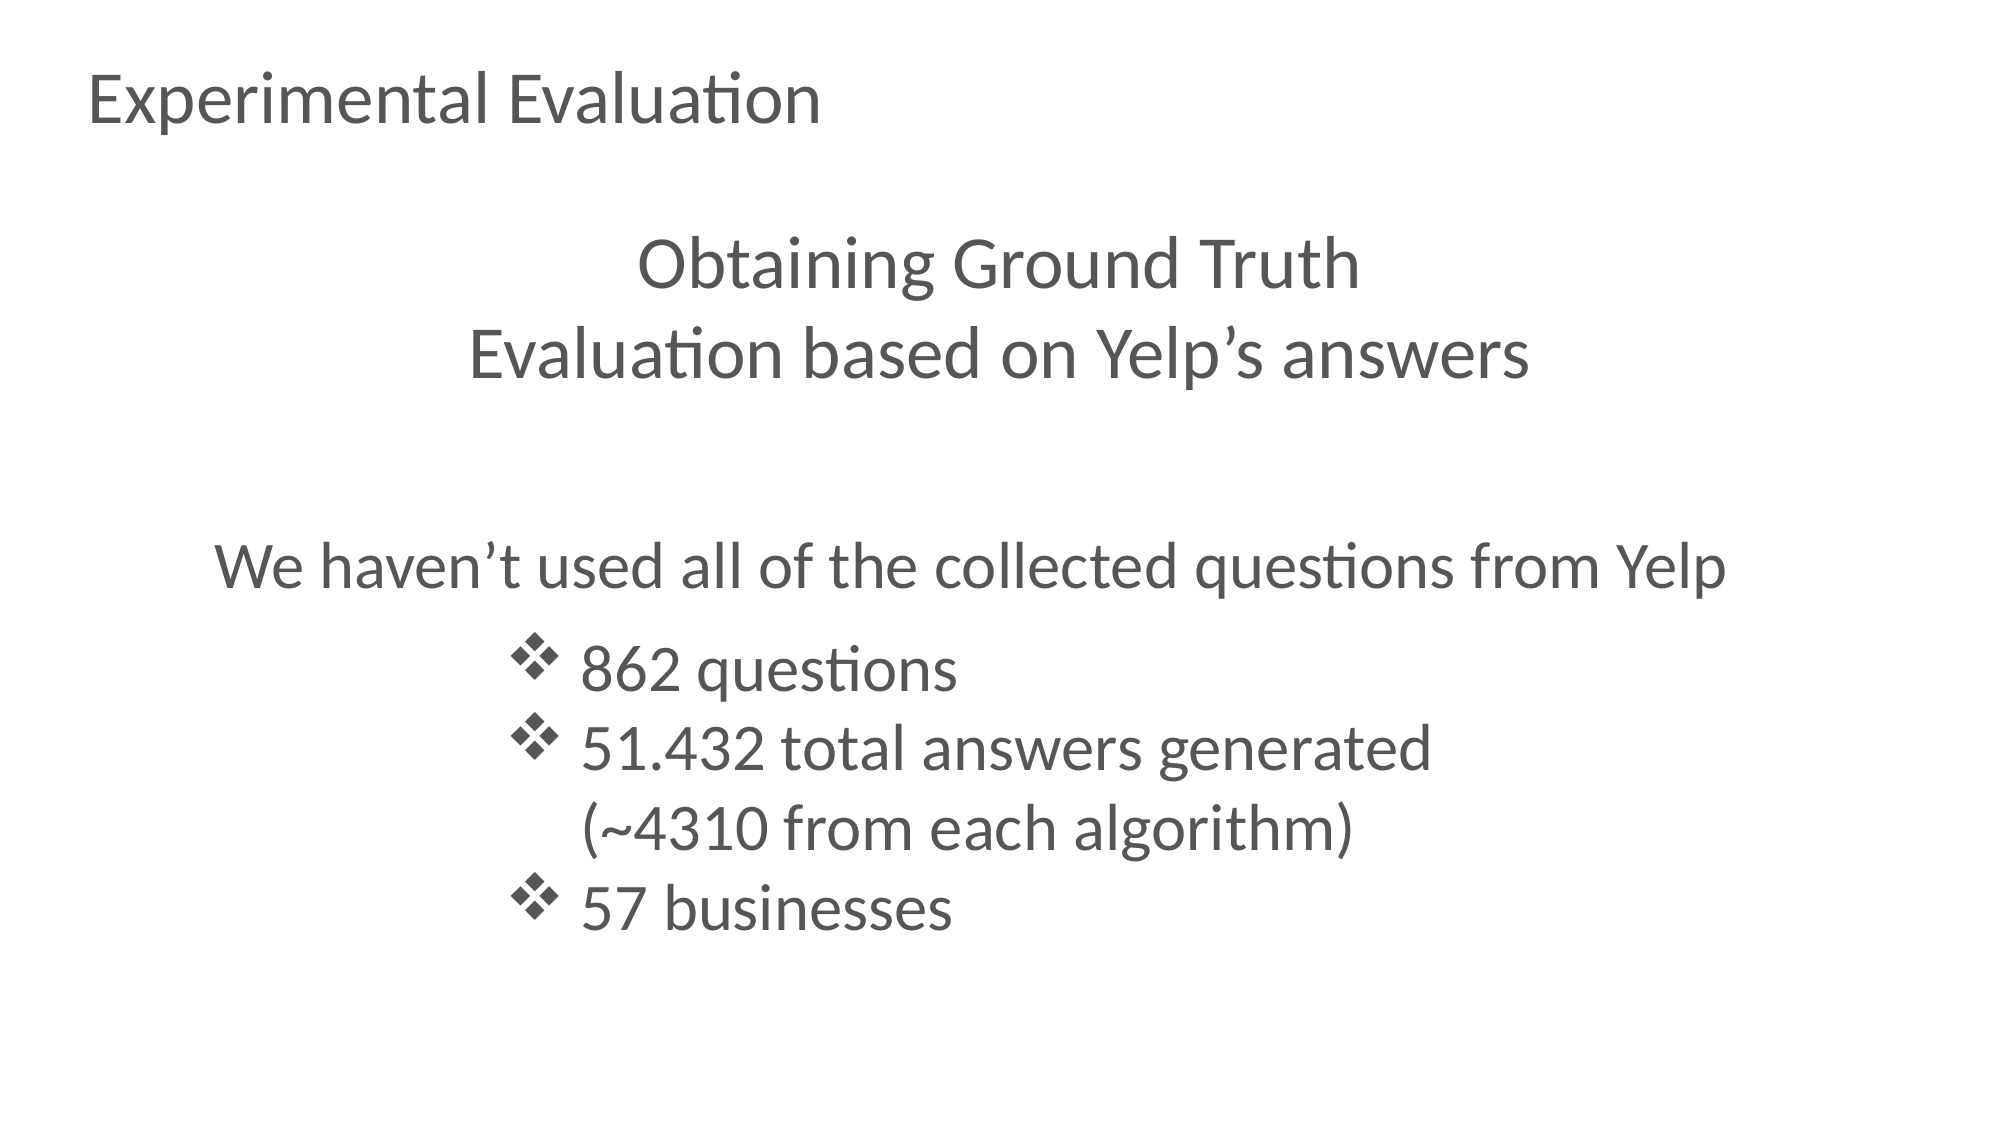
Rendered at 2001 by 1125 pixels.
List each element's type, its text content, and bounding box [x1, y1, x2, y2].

text_box Experimental Evaluation [73, 41, 972, 147]
text_box 862 questions 51.432 total answers generated (~4310 from each algorithm) 57 businesses [490, 616, 1453, 952]
text_box Obtaining Ground Truth Evaluation based on Yelp’s answers [452, 205, 1548, 401]
text_box We haven’t used all of the collected questions from Yelp [199, 514, 1744, 610]
